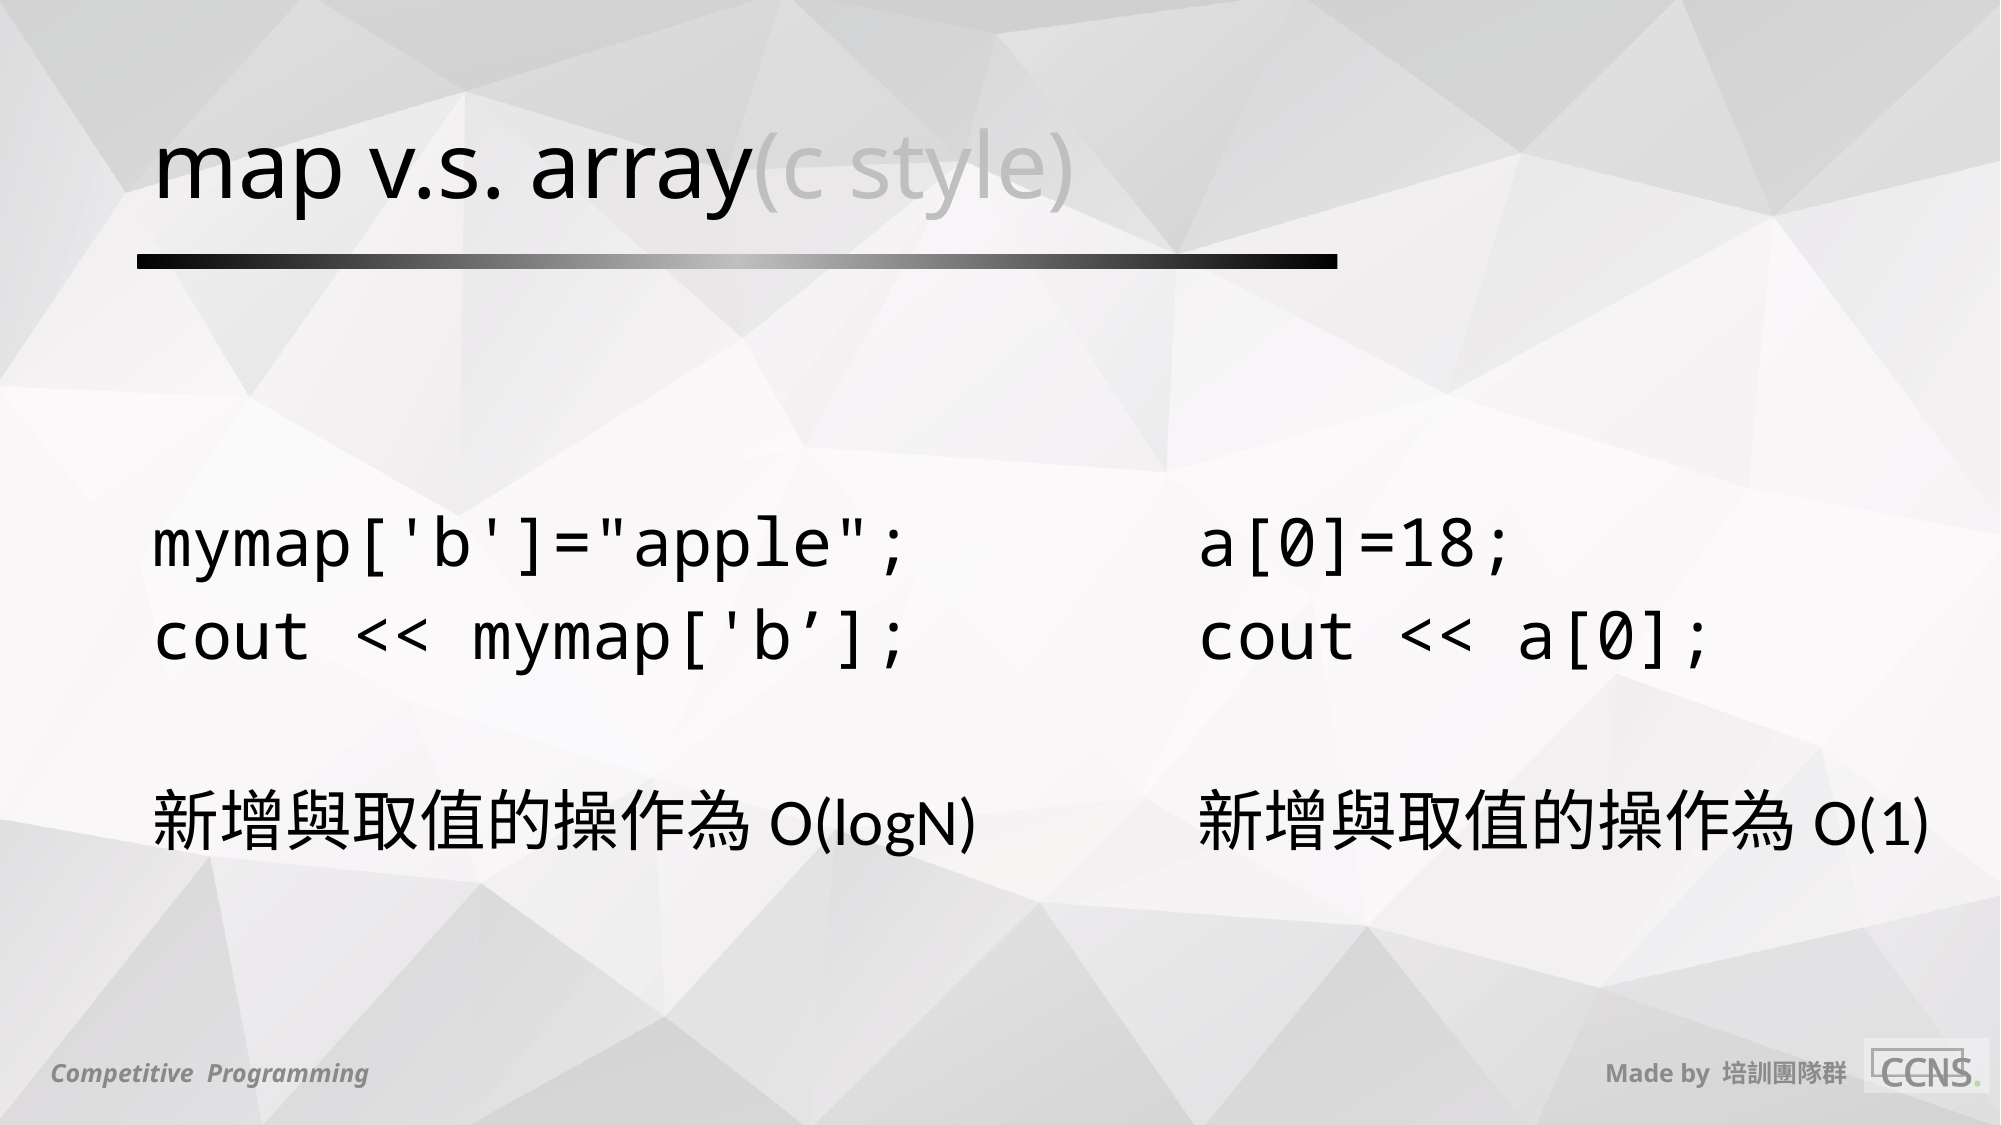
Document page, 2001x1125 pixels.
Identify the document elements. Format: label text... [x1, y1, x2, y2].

text_box mymap['b']="apple"; cout << mymap['b’]; 新增與取值的操作為O(logN) [137, 501, 1020, 1022]
picture [0, 0, 2000, 1125]
title map v.s. array(c style) [137, 59, 1863, 278]
text_box a[0]=18; cout << a[0]; 新增與取值的操作為O(1) [1181, 501, 1976, 1022]
